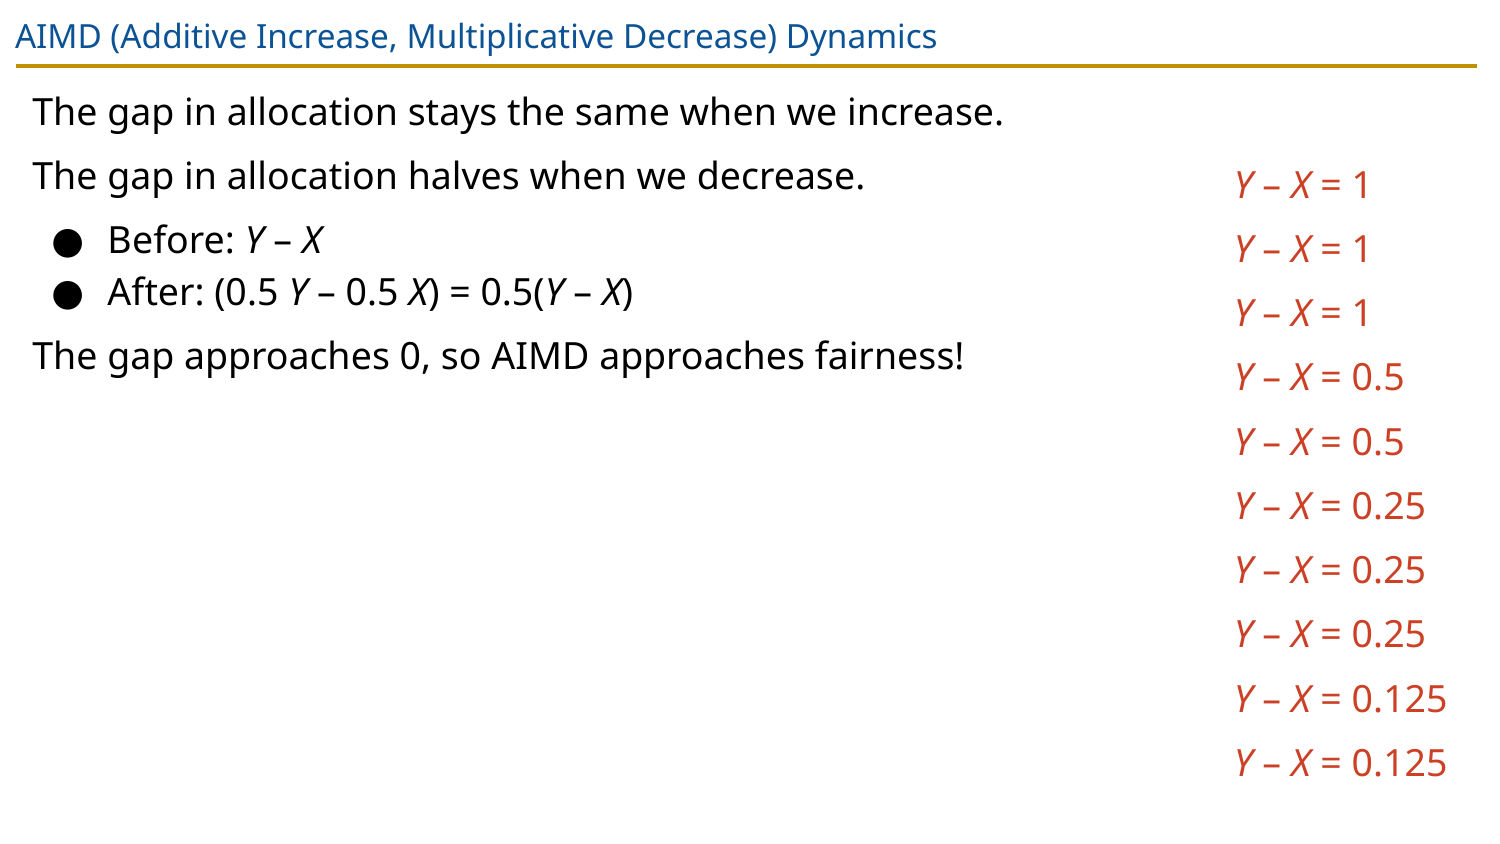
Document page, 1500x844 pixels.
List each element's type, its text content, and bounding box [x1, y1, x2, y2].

title AIMD (Additive Increase, Multiplicative Decrease) Dynamics [0, 0, 1398, 65]
list Y – X = 1 Y – X = 1 Y – X = 1 Y – X = 0.5 Y – X = 0.5 Y – X = 0.25 Y – X = 0.25 Y – X = 0.25 Y – X = 0.125 Y – X = 0.125 [1218, 65, 1480, 810]
list The gap in allocation stays the same when we increase. The gap in allocation halves when we decrease. Before: Y – X After: (0.5 Y – 0.5 X) = 0.5(Y – X) The gap approaches 0, so AIMD approaches fairness! [17, 65, 1145, 810]
